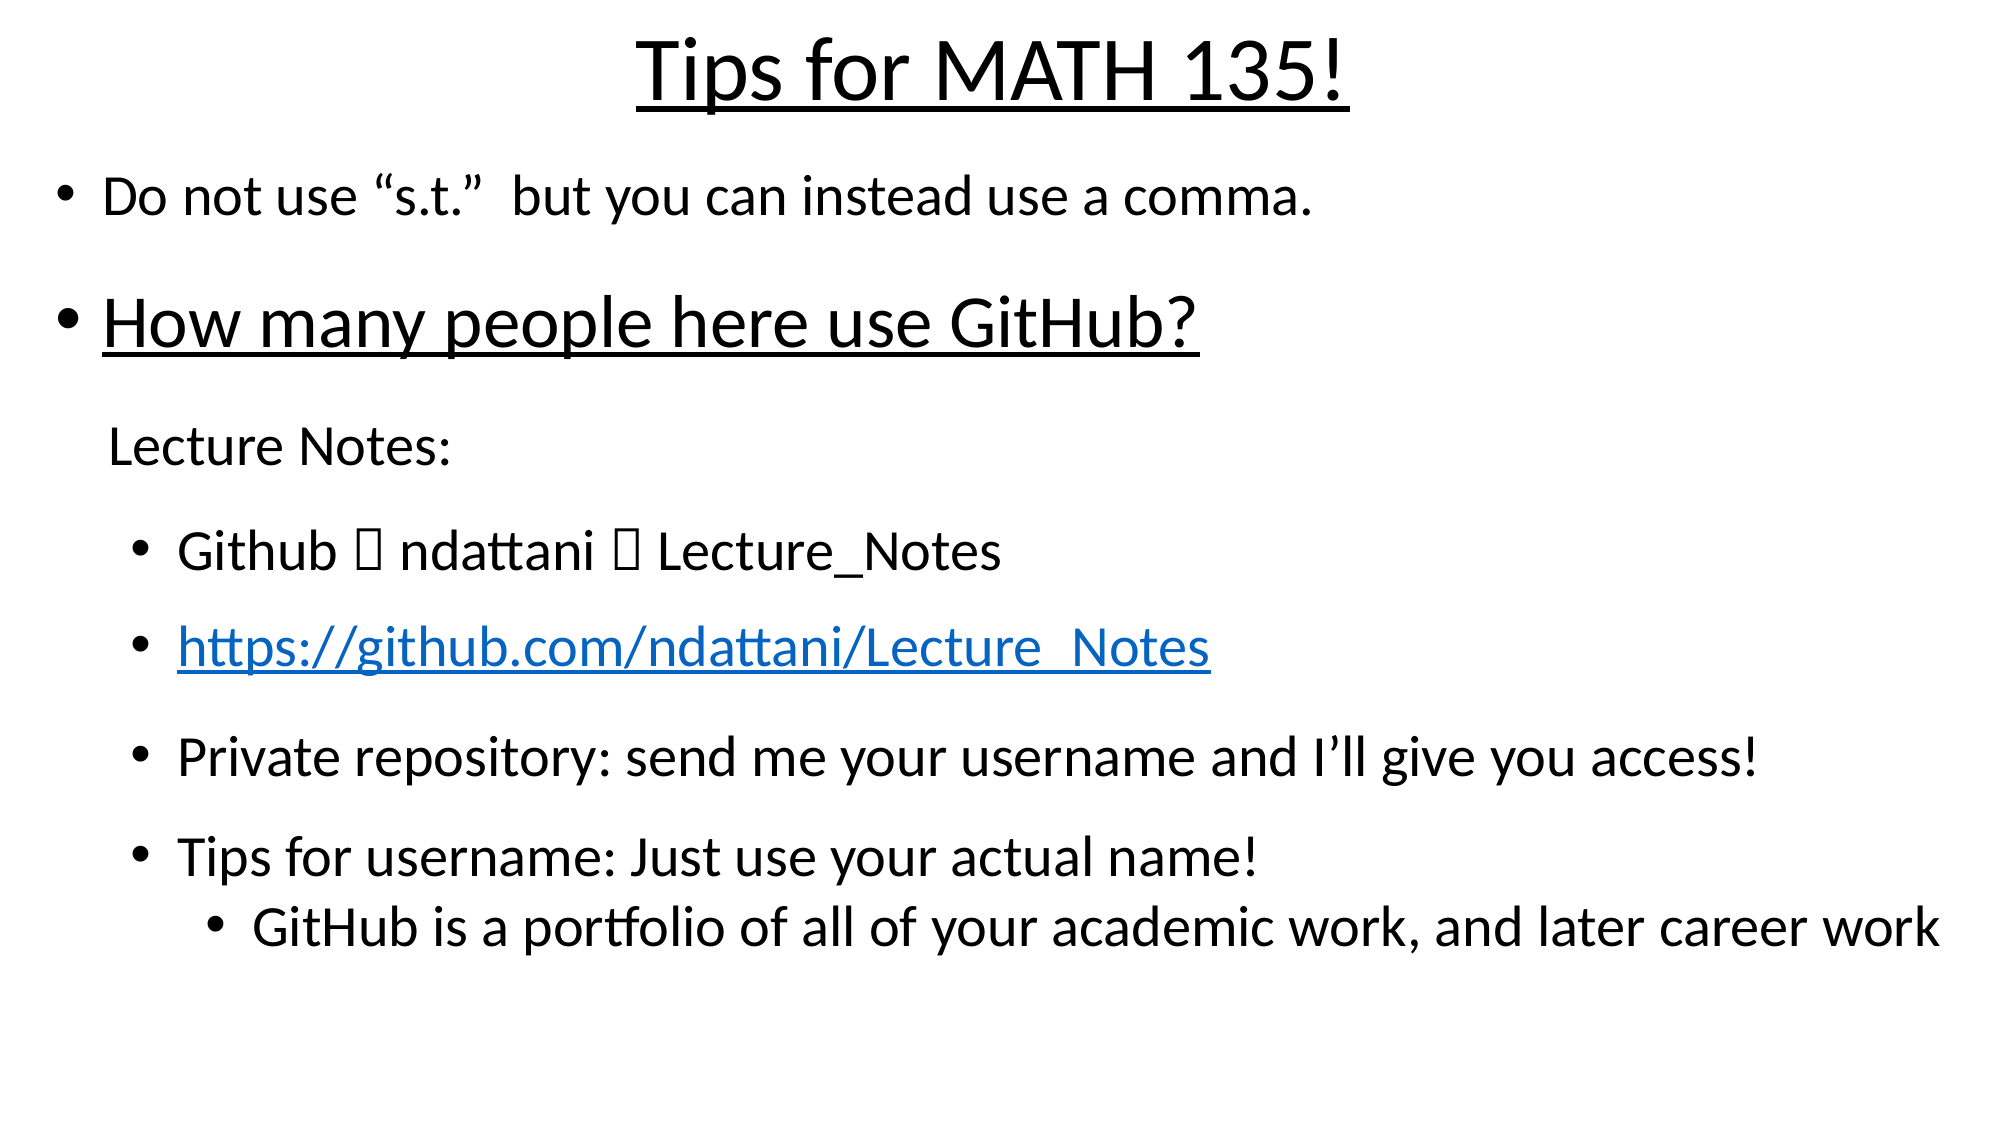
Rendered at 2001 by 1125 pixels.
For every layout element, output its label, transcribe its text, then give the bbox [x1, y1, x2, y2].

text_box Do not use “s.t.” but you can instead use a comma. How many people here use GitHub? Lecture Notes: Github  ndattani  Lecture_Notes https://github.com/ndattani/Lecture_Notes Private repository: send me your username and I’ll give you access! Tips for username: Just use your actual name! GitHub is a portfolio of all of your academic work, and later career work [40, 149, 2000, 1125]
subtitle Tips for MATH 135! [26, 13, 1960, 150]
